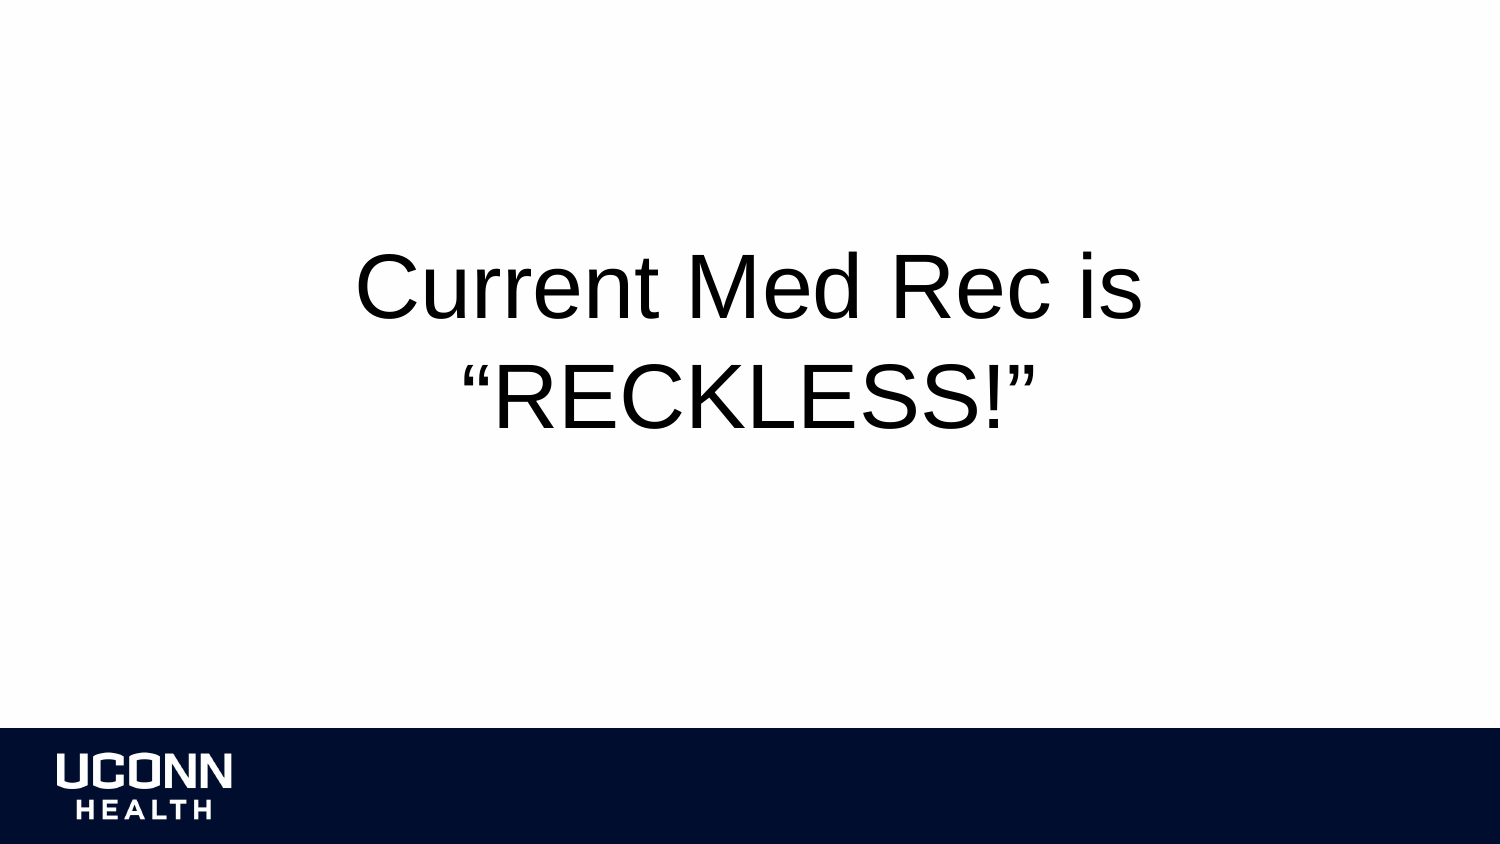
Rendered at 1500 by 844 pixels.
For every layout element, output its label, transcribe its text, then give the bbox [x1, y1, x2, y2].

list Current Med Rec is “RECKLESS!” [75, 219, 1425, 705]
picture [0, 0, 1500, 844]
